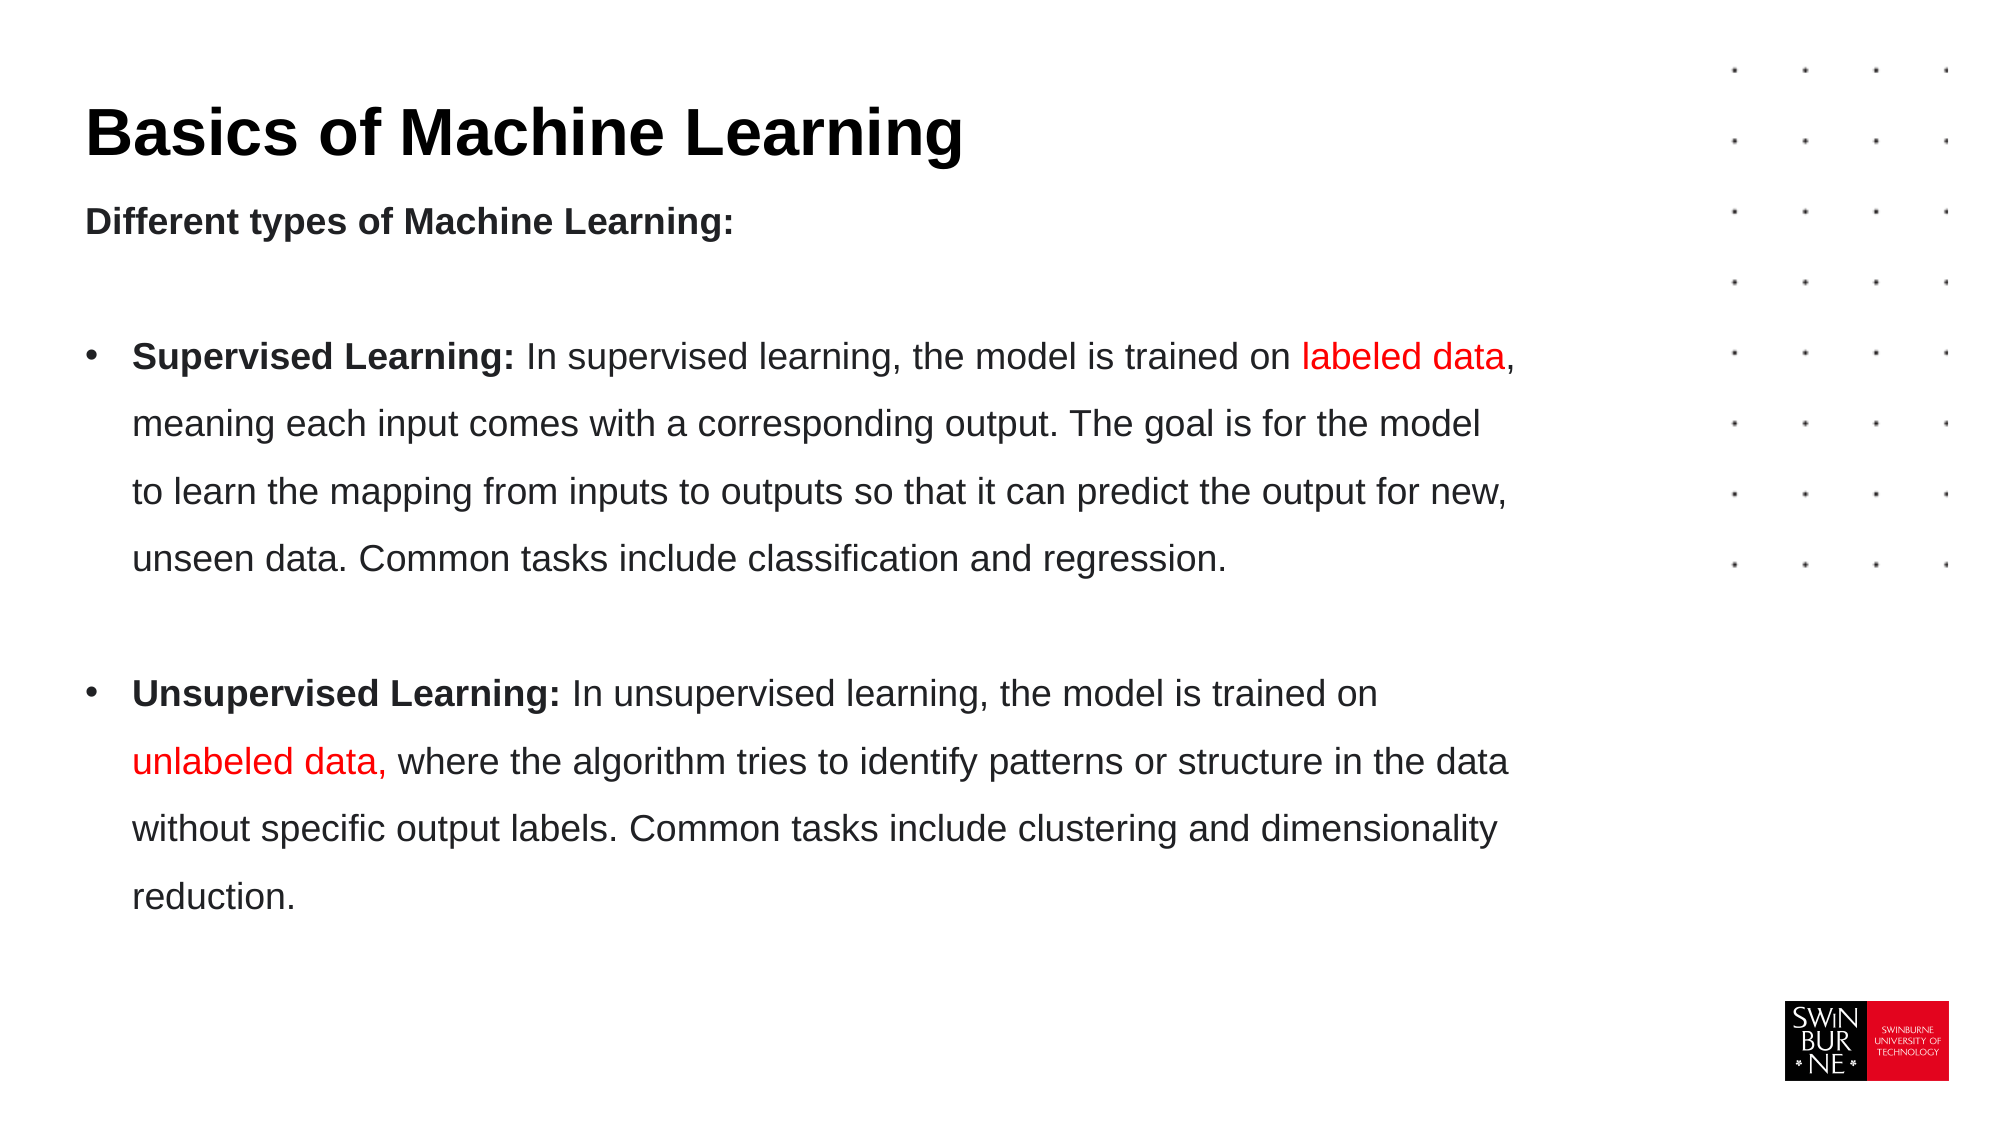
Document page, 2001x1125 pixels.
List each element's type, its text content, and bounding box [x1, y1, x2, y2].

title Basics of Machine Learning [70, 41, 1660, 245]
text_box Different types of Machine Learning: Supervised Learning: In supervised learning, the model is trained on labeled data, meaning each input comes with a corresponding output. The goal is for the model to learn the mapping from inputs to outputs so that it can predict the output for new, unseen data. Common tasks include classification and regression. Unsupervised Learning: In unsupervised learning, the model is trained on unlabeled data, where the algorithm tries to identify patterns or structure in the data without specific output labels. Common tasks include clustering and dimensionality reduction. [70, 166, 1534, 925]
picture [1785, 1001, 1949, 1081]
